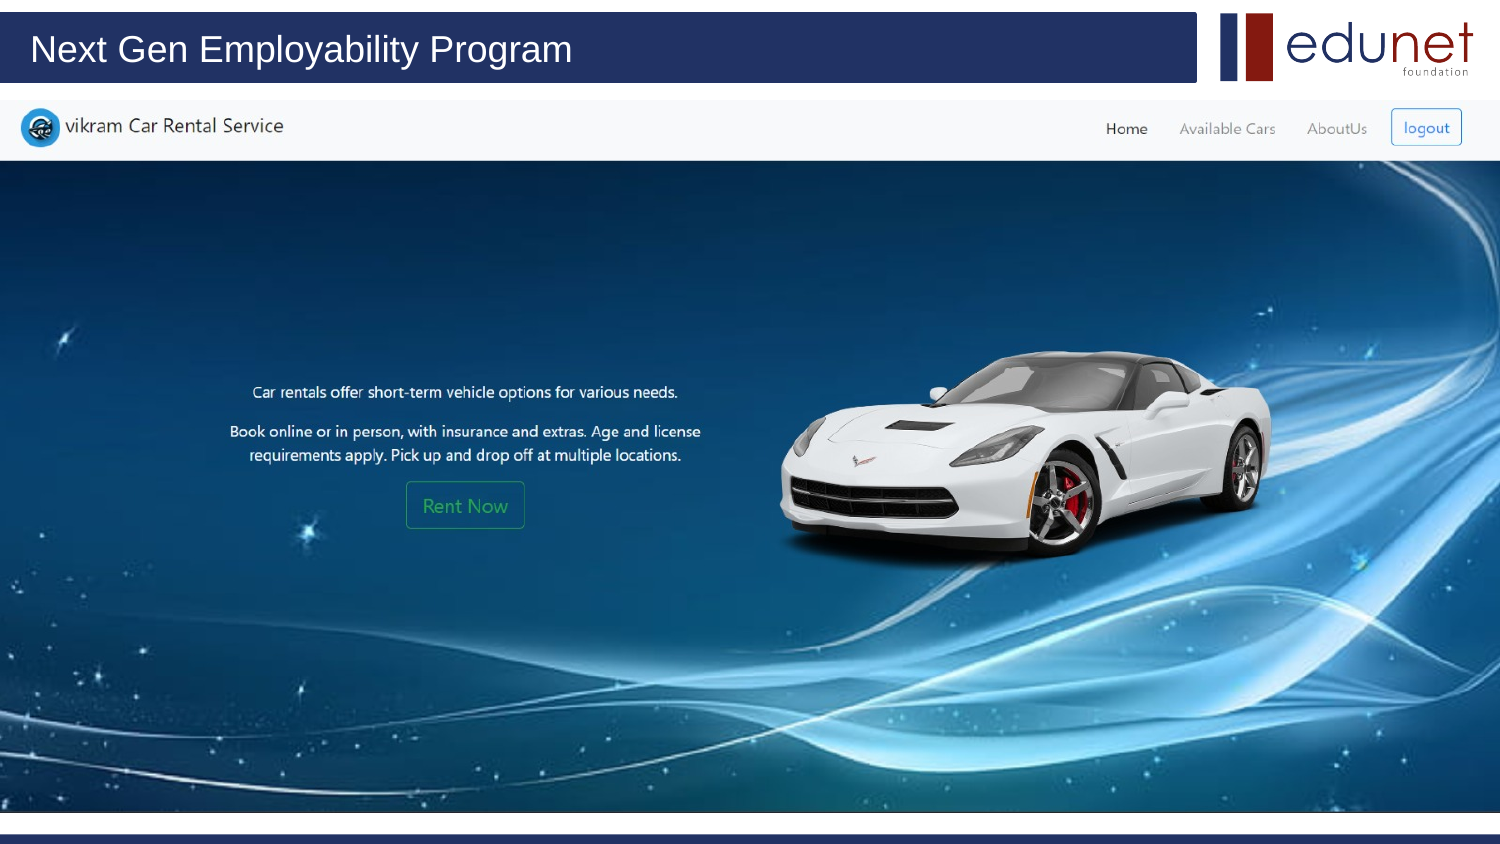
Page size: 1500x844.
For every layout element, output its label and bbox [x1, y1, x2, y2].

picture [0, 100, 1500, 814]
picture [1279, 14, 1482, 83]
